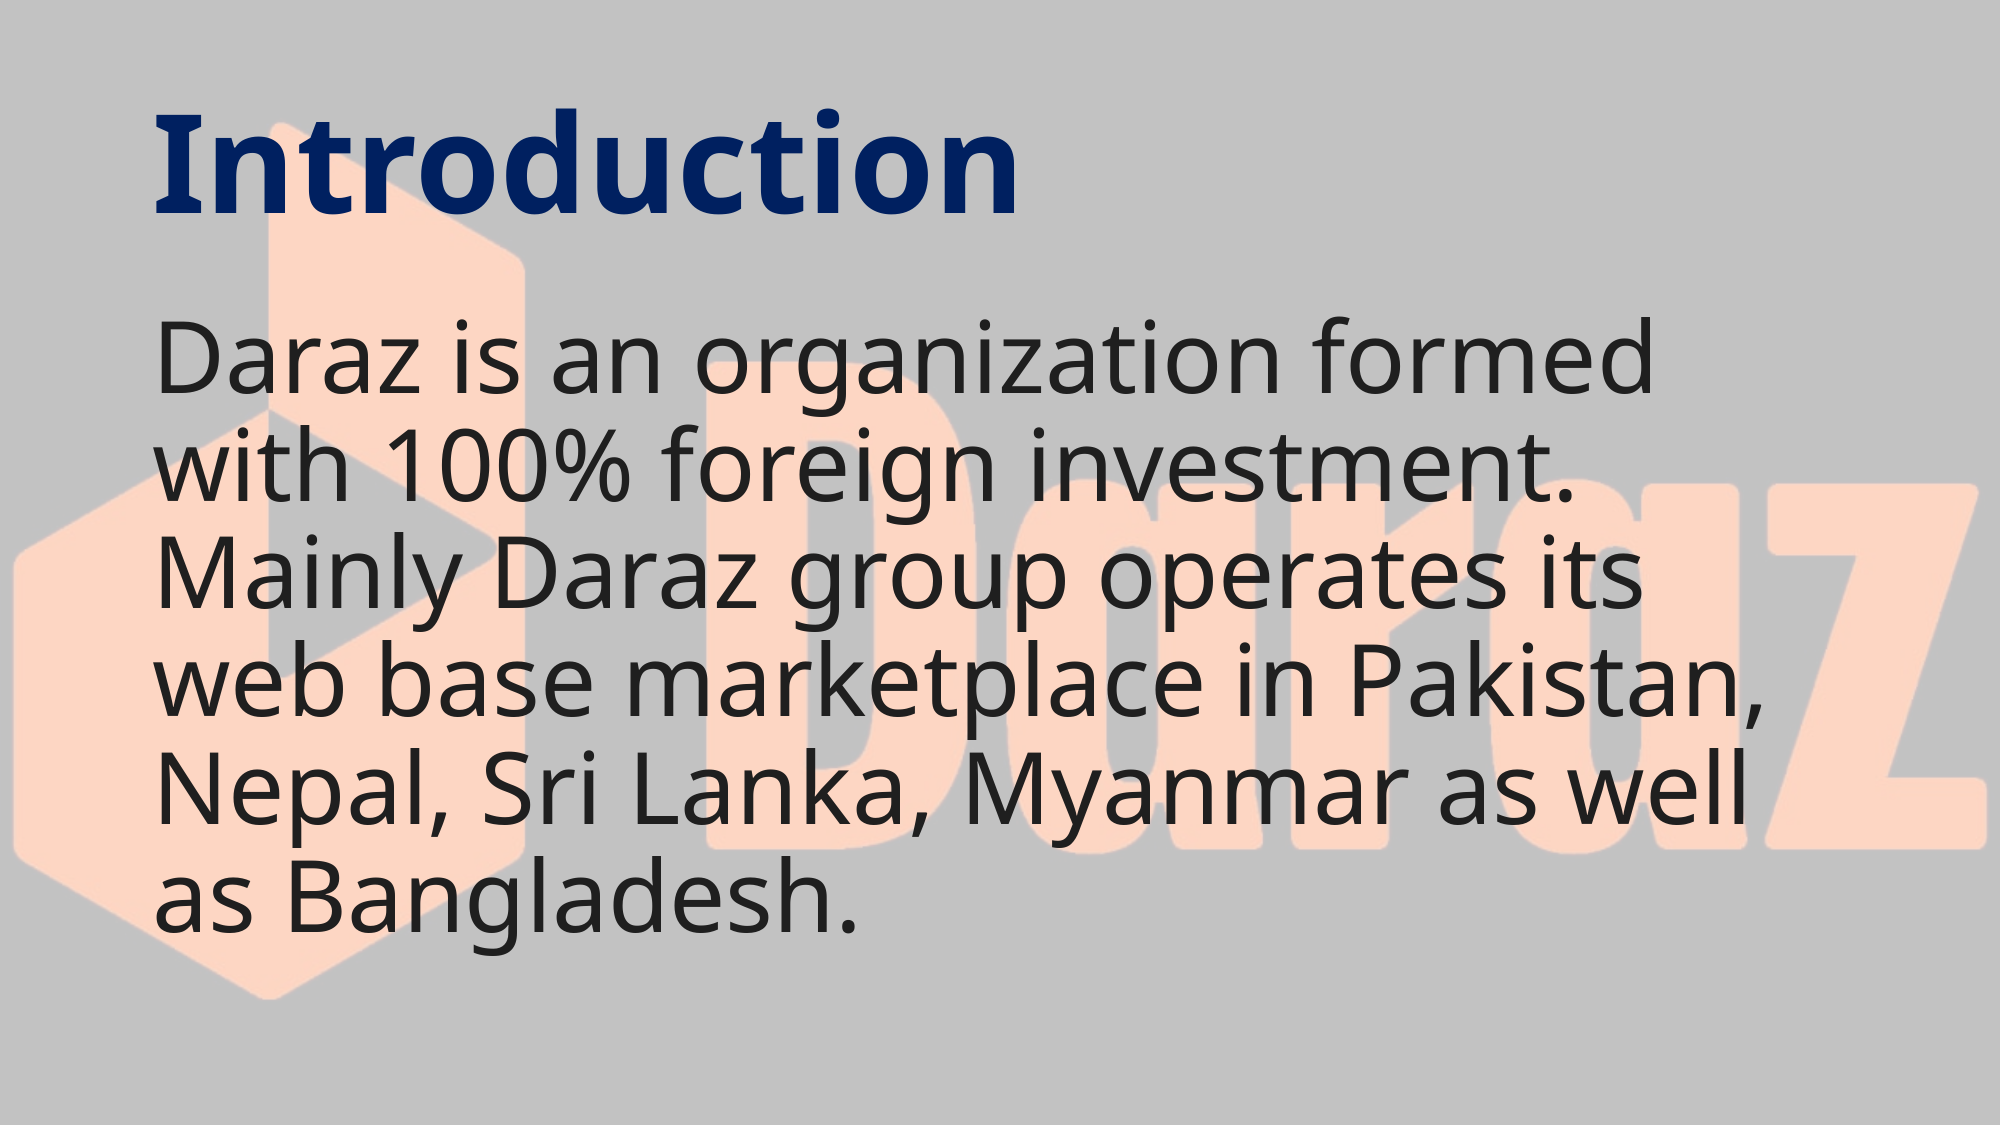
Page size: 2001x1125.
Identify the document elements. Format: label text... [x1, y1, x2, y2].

list Daraz is an organization formed with 100% foreign investment. Mainly Daraz group operates its web base marketplace in Pakistan, Nepal, Sri Lanka, Myanmar as well as Bangladesh. [137, 299, 1863, 1014]
title Introduction [137, 59, 1863, 278]
